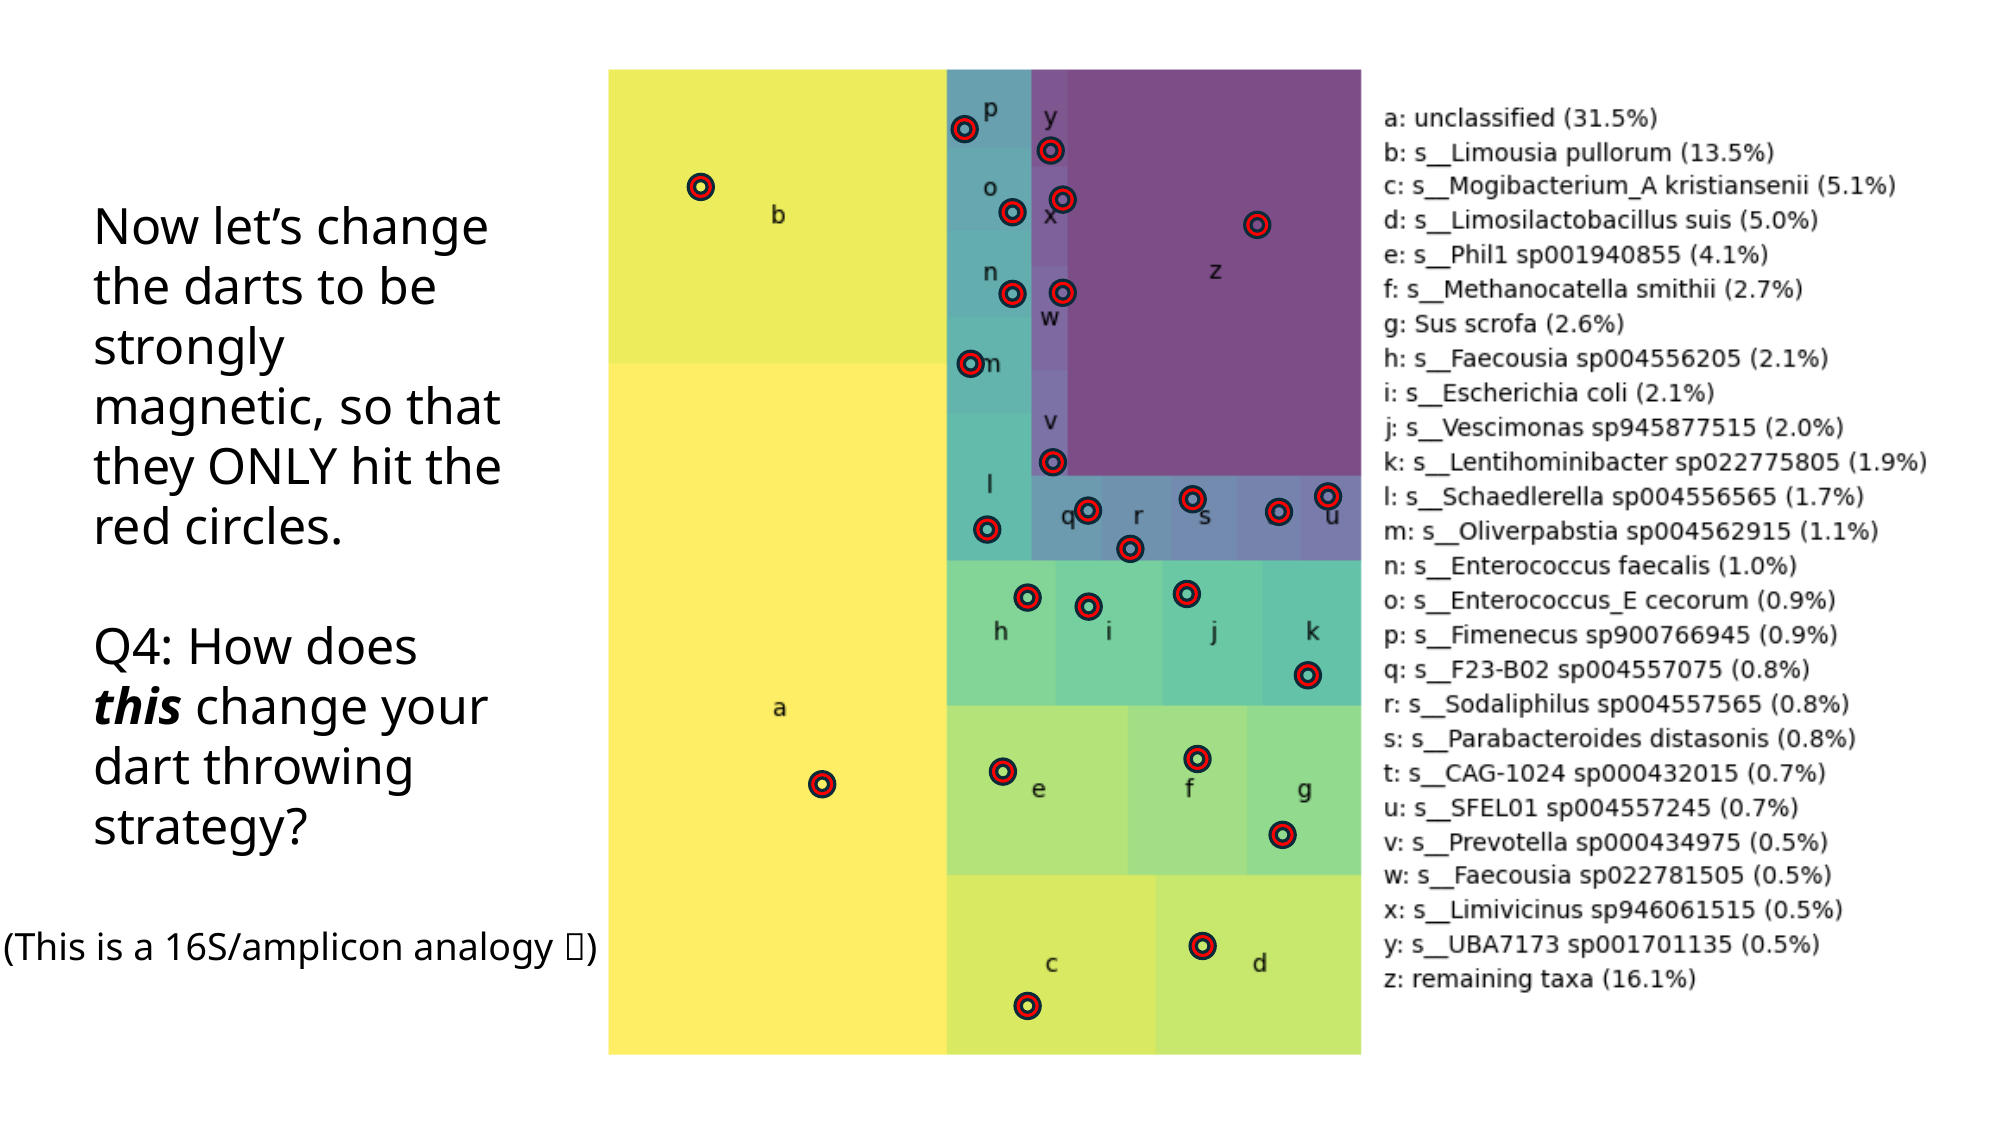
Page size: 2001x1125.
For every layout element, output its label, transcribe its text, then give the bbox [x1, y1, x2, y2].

text_box (This is a 16S/amplicon analogy ) [0, 915, 582, 976]
text_box Now let’s change the darts to be strongly magnetic, so that they ONLY hit the red circles. Q4: How does this change your dart throwing strategy? [78, 186, 523, 862]
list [582, 44, 1965, 1081]
